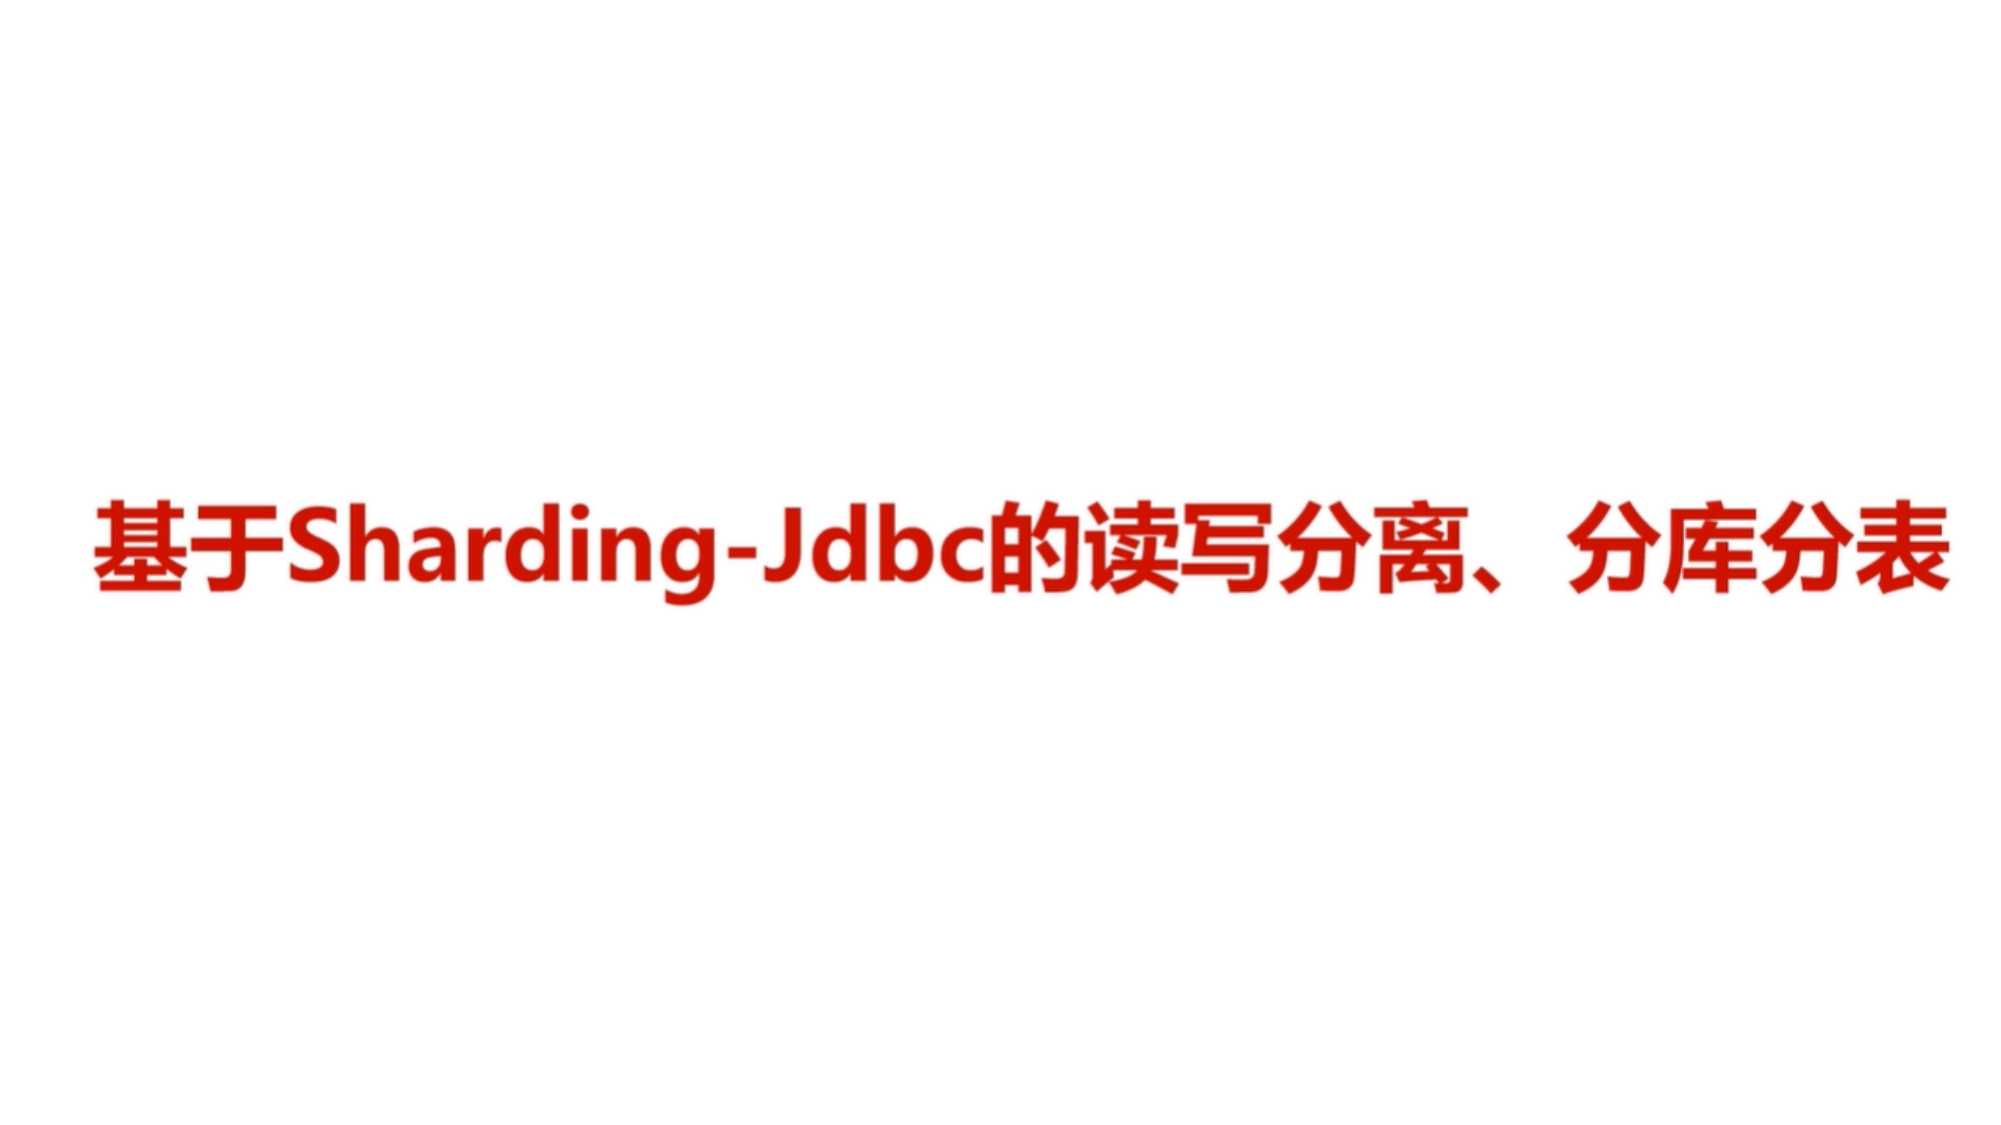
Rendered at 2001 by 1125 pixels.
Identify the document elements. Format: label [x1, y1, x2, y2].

picture [33, 350, 1967, 775]
